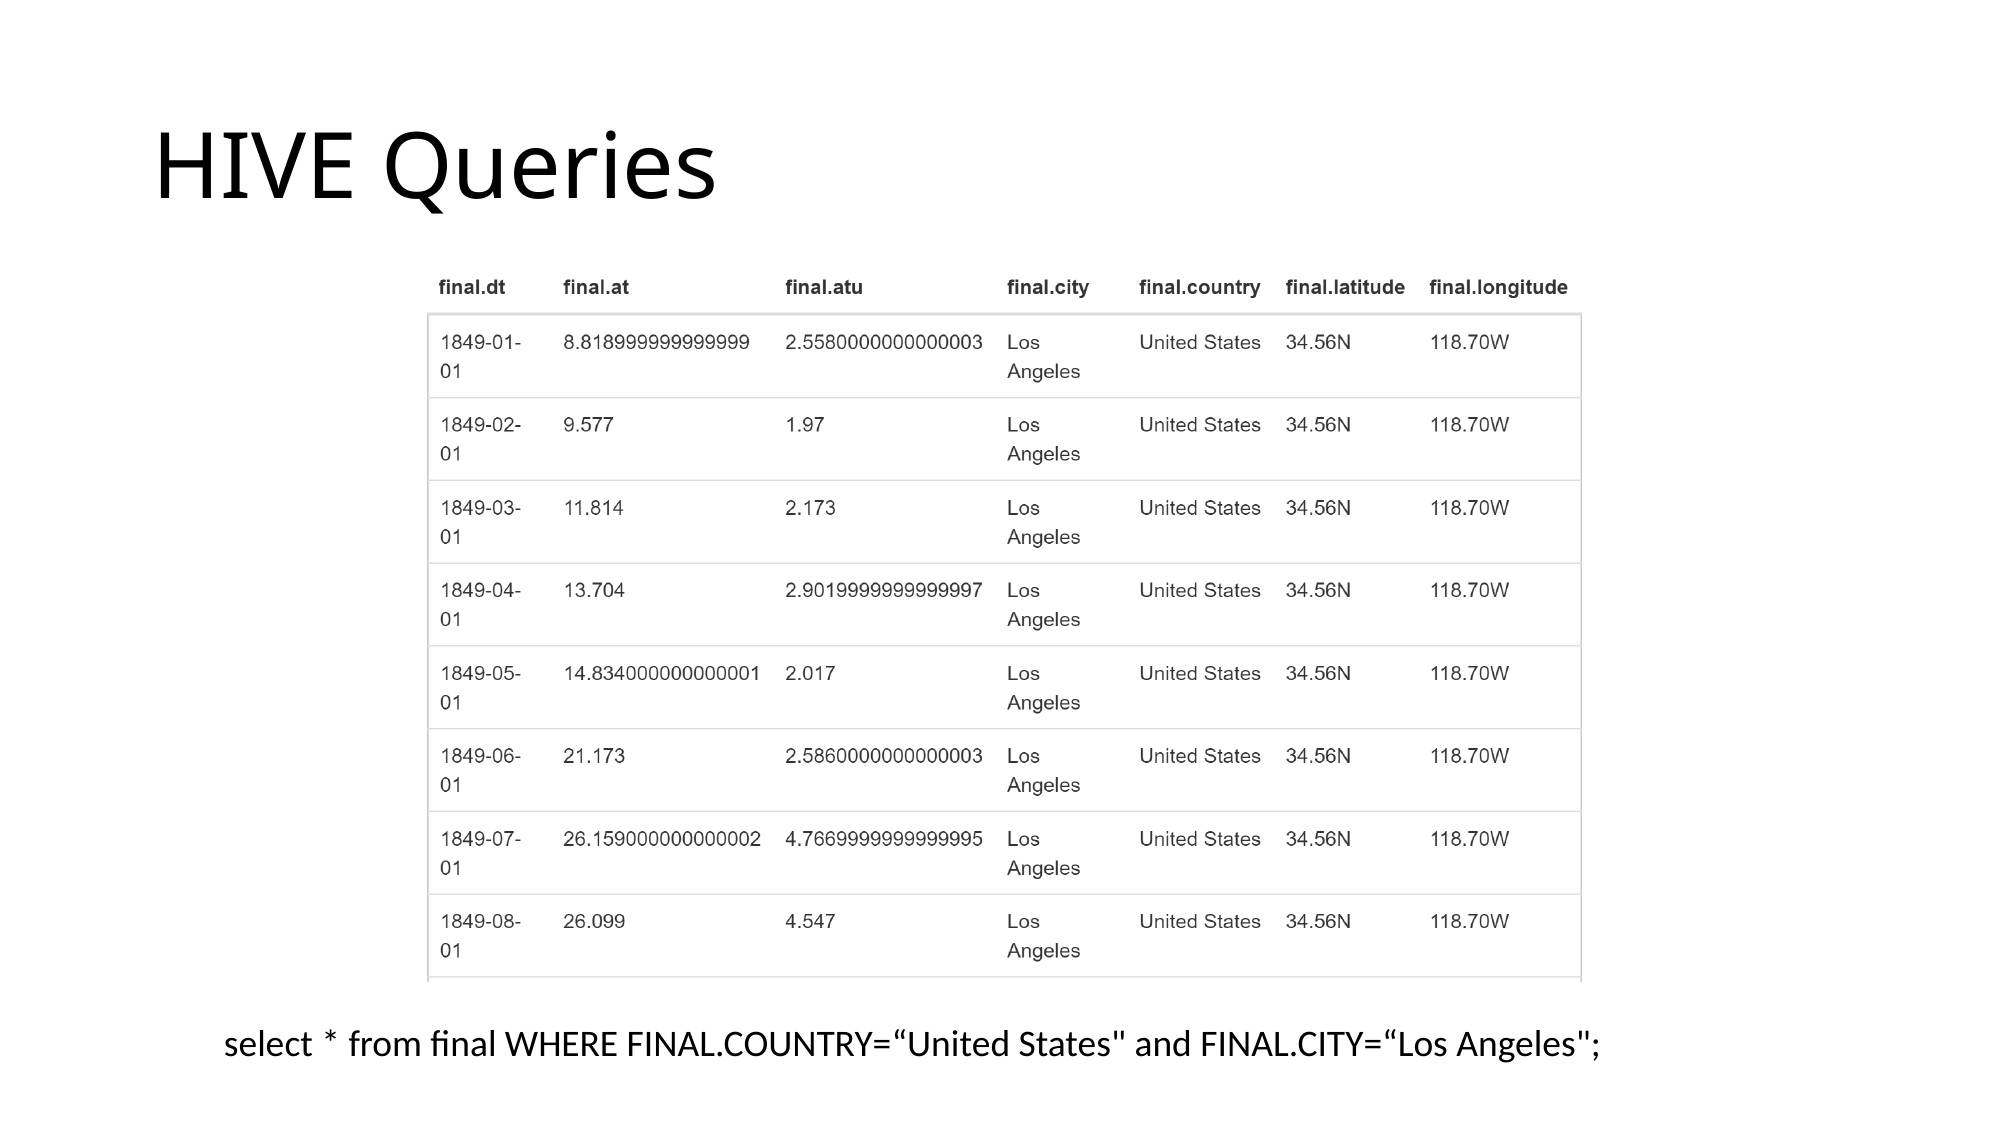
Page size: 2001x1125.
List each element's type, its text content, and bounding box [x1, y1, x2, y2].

title HIVE Queries [137, 59, 1863, 278]
text_box select * from final WHERE FINAL.COUNTRY=“United States" and FINAL.CITY=“Los Angeles"; [209, 1011, 1618, 1071]
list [409, 267, 1591, 982]
